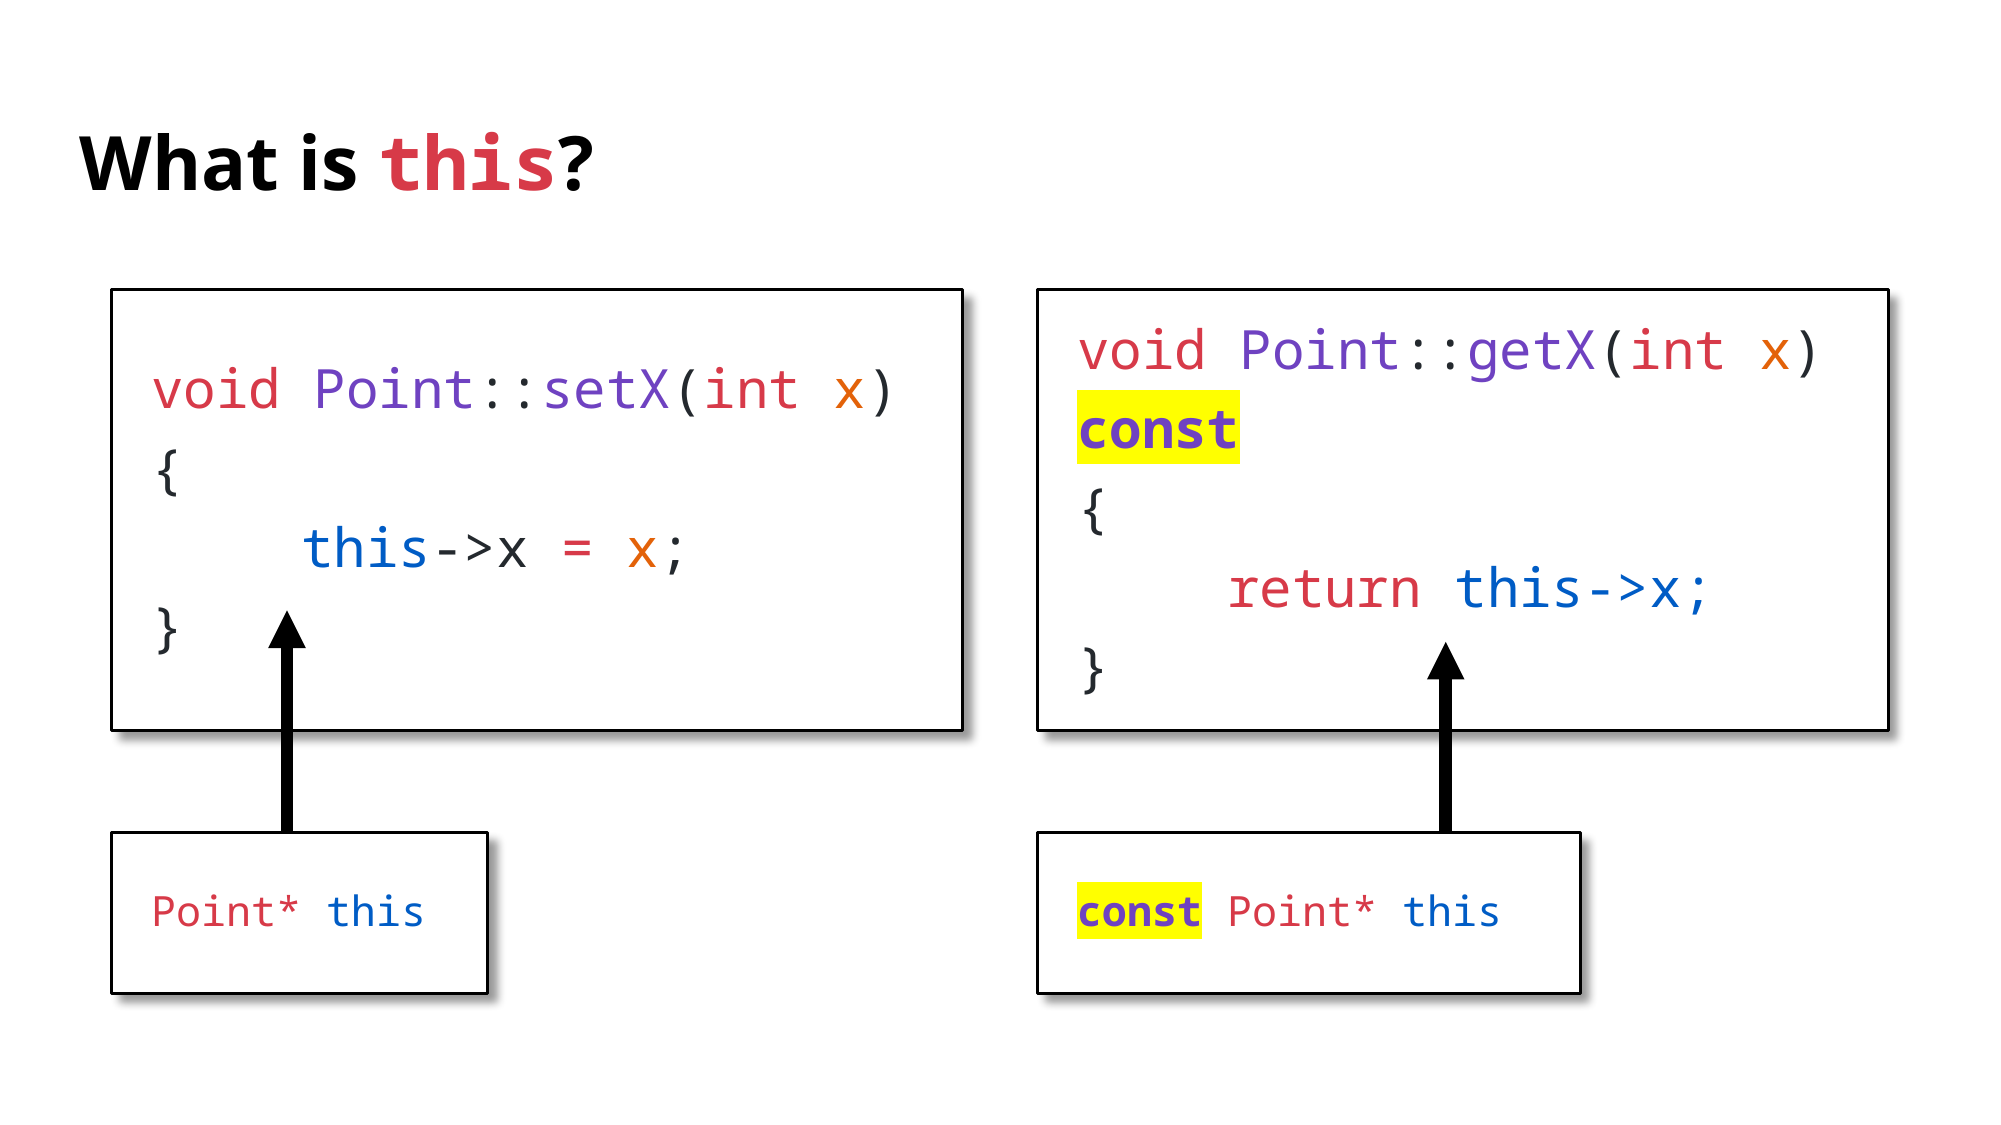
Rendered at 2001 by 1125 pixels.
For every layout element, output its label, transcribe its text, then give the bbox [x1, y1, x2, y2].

text_box Point* this [111, 832, 488, 994]
title What is this? [64, 103, 1936, 230]
text_box void Point::getX(int x) const { return this->x; } [1037, 289, 1889, 731]
text_box const Point* this [1037, 832, 1581, 994]
text_box void Point::setX(int x) { this->x = x; } [111, 289, 963, 731]
